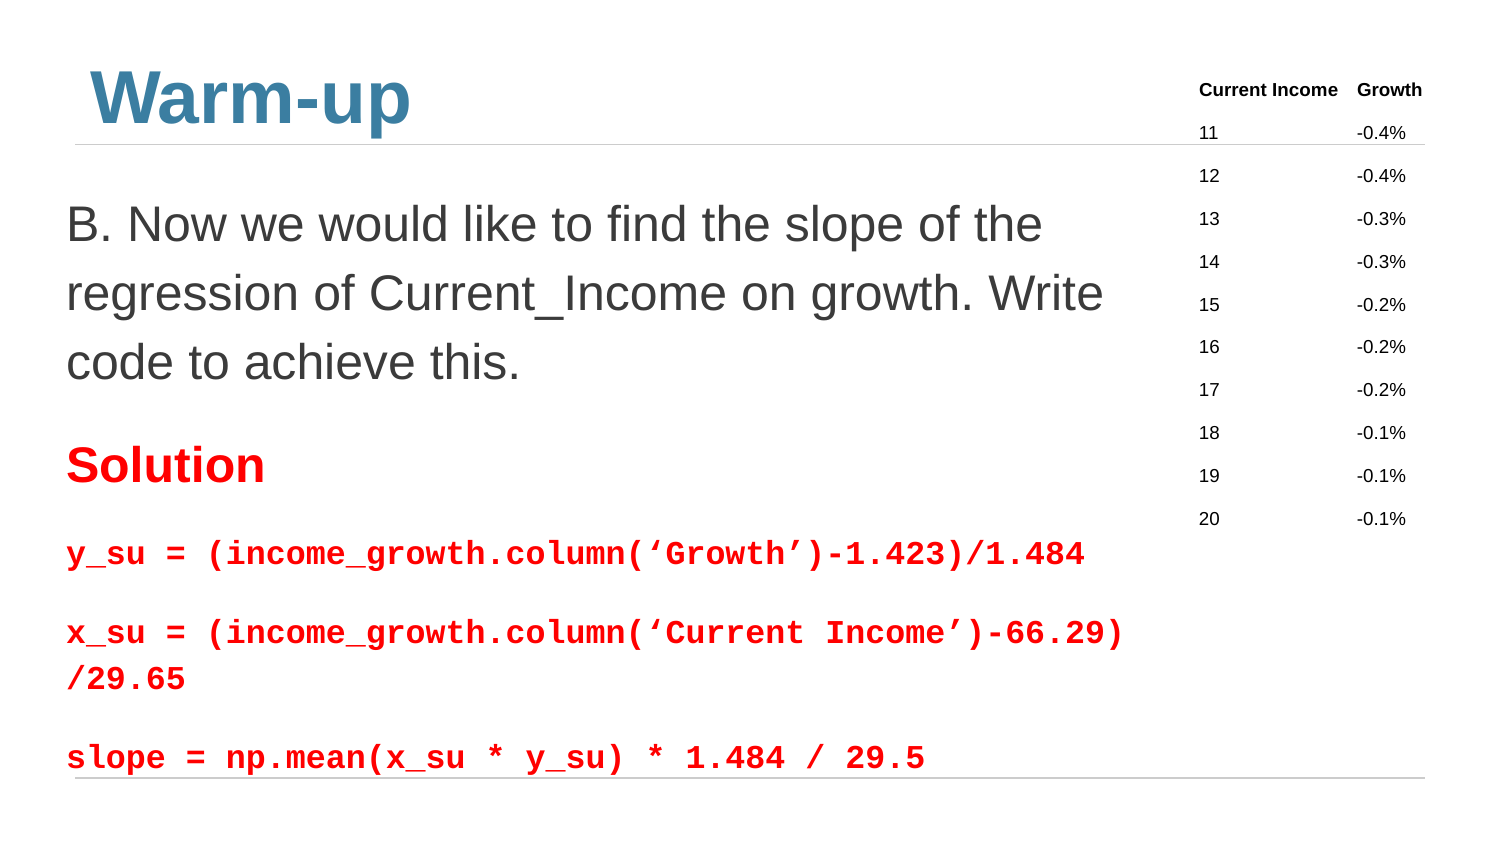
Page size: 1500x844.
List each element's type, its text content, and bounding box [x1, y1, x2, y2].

table_cell -0.4% [1347, 110, 1432, 153]
table_cell 16 [1190, 325, 1347, 367]
table_cell -0.3% [1347, 196, 1432, 239]
table_cell 18 [1190, 410, 1347, 453]
table_cell -0.1% [1347, 453, 1432, 496]
table_cell -0.1% [1347, 410, 1432, 453]
table_header Current Income [1190, 67, 1347, 110]
table_cell 20 [1190, 496, 1347, 539]
title Warm-up [75, 33, 1175, 145]
table_header Growth [1347, 67, 1432, 110]
table_cell -0.2% [1347, 325, 1432, 367]
table_cell 14 [1190, 239, 1347, 282]
table_cell 17 [1190, 367, 1347, 410]
table_cell -0.2% [1347, 282, 1432, 325]
table_cell 19 [1190, 453, 1347, 496]
table_cell -0.2% [1347, 367, 1432, 410]
table_cell 11 [1190, 110, 1347, 153]
table_cell 15 [1190, 282, 1347, 325]
table_cell -0.3% [1347, 239, 1432, 282]
table_cell -0.4% [1347, 153, 1432, 196]
list B. Now we would like to find the slope of the regression of Current_Income on growth. Write code to achieve this. Solution y_su = (income_growth.column(‘Growth’)-1.423)/1.484 x_su = (income_growth.column(‘Current Income’)-66.29) /29.65 slope = np.mean(x_su * y_su) * 1.484 / 29.5 [51, 167, 1151, 691]
table_cell -0.1% [1347, 496, 1432, 539]
table_cell 12 [1190, 153, 1347, 196]
table_cell 13 [1190, 196, 1347, 239]
